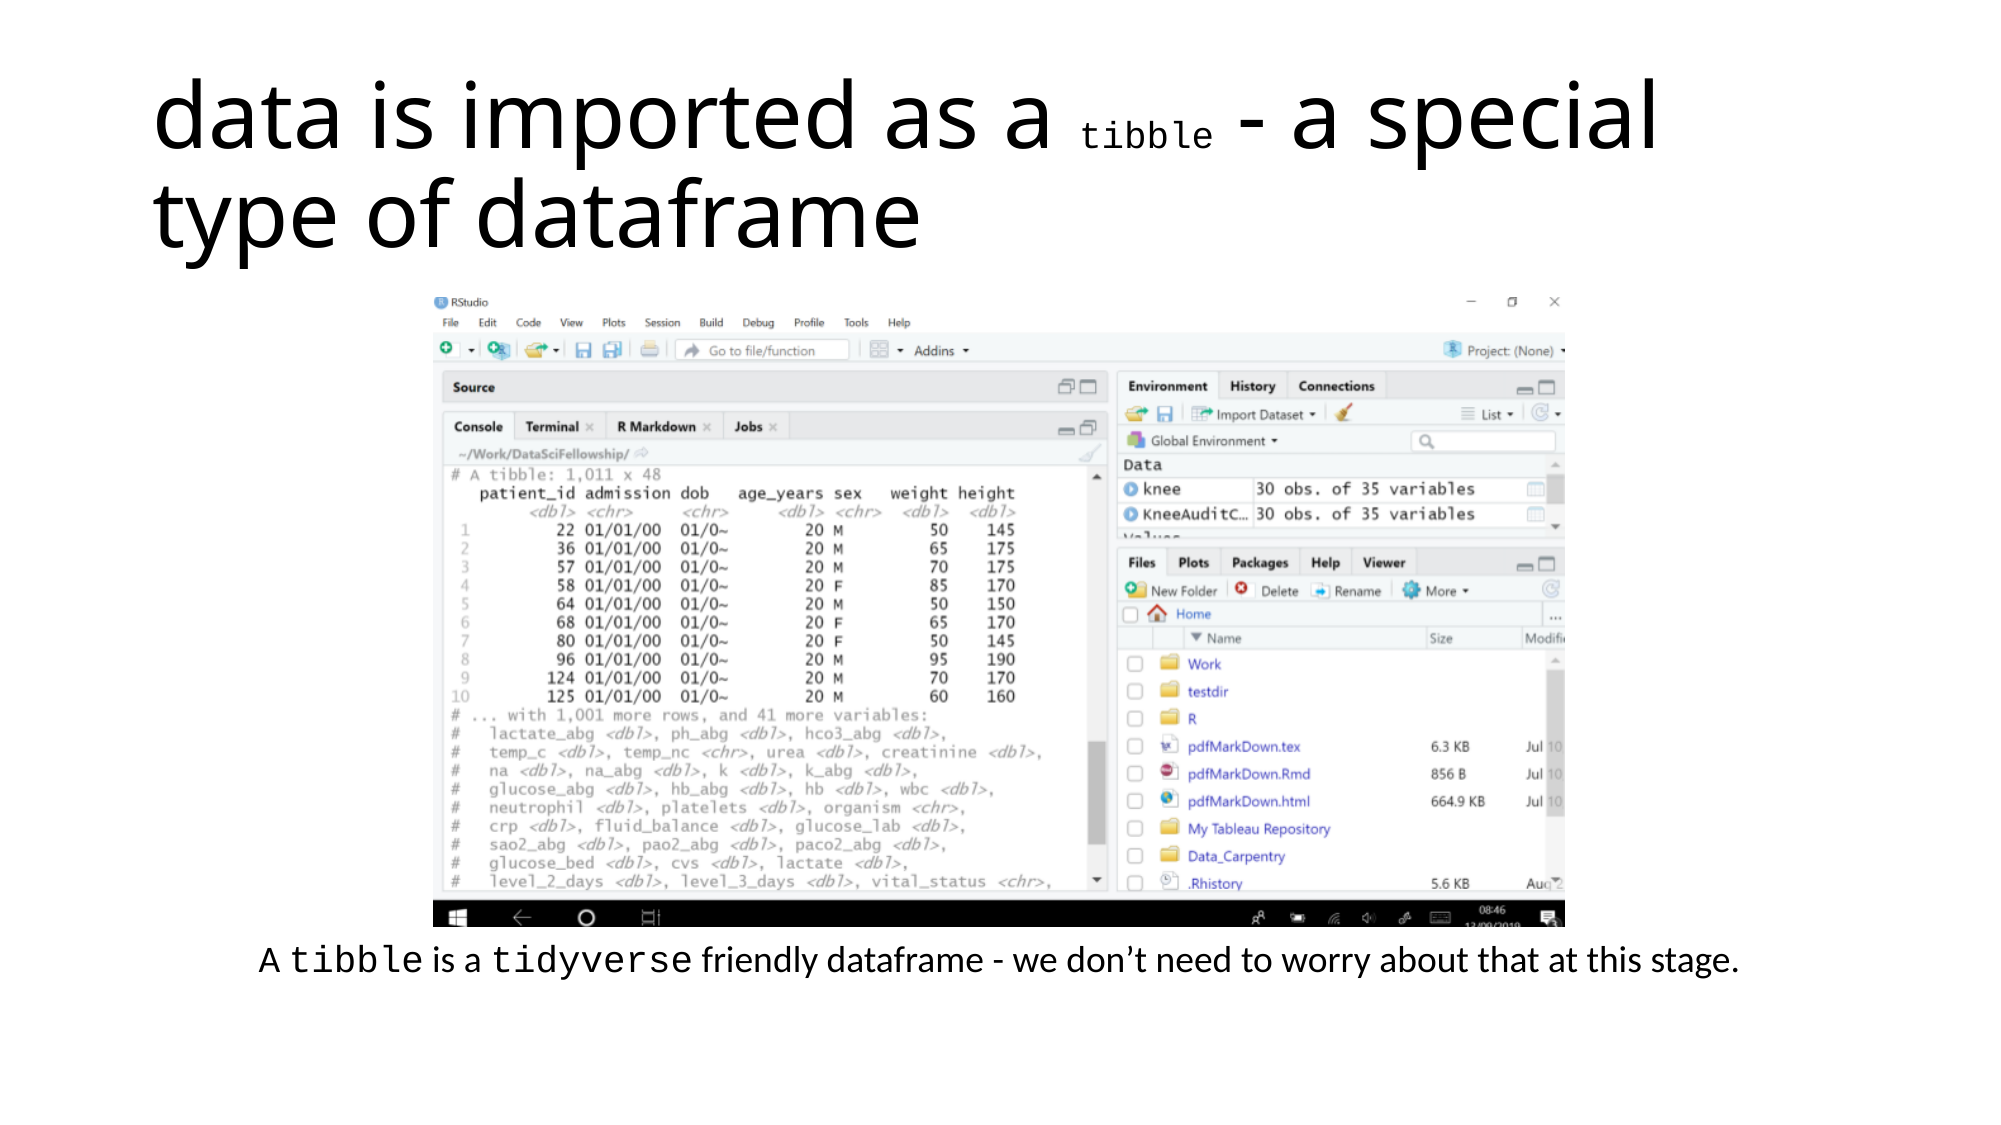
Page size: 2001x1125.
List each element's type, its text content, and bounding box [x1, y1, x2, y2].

text_box A tibble is a tidyverse friendly dataframe - we don’t need to worry about that at this stage. [137, 927, 1863, 1011]
title data is imported as a tibble - a special type of dataframe [137, 59, 1863, 278]
picture [433, 297, 1565, 928]
